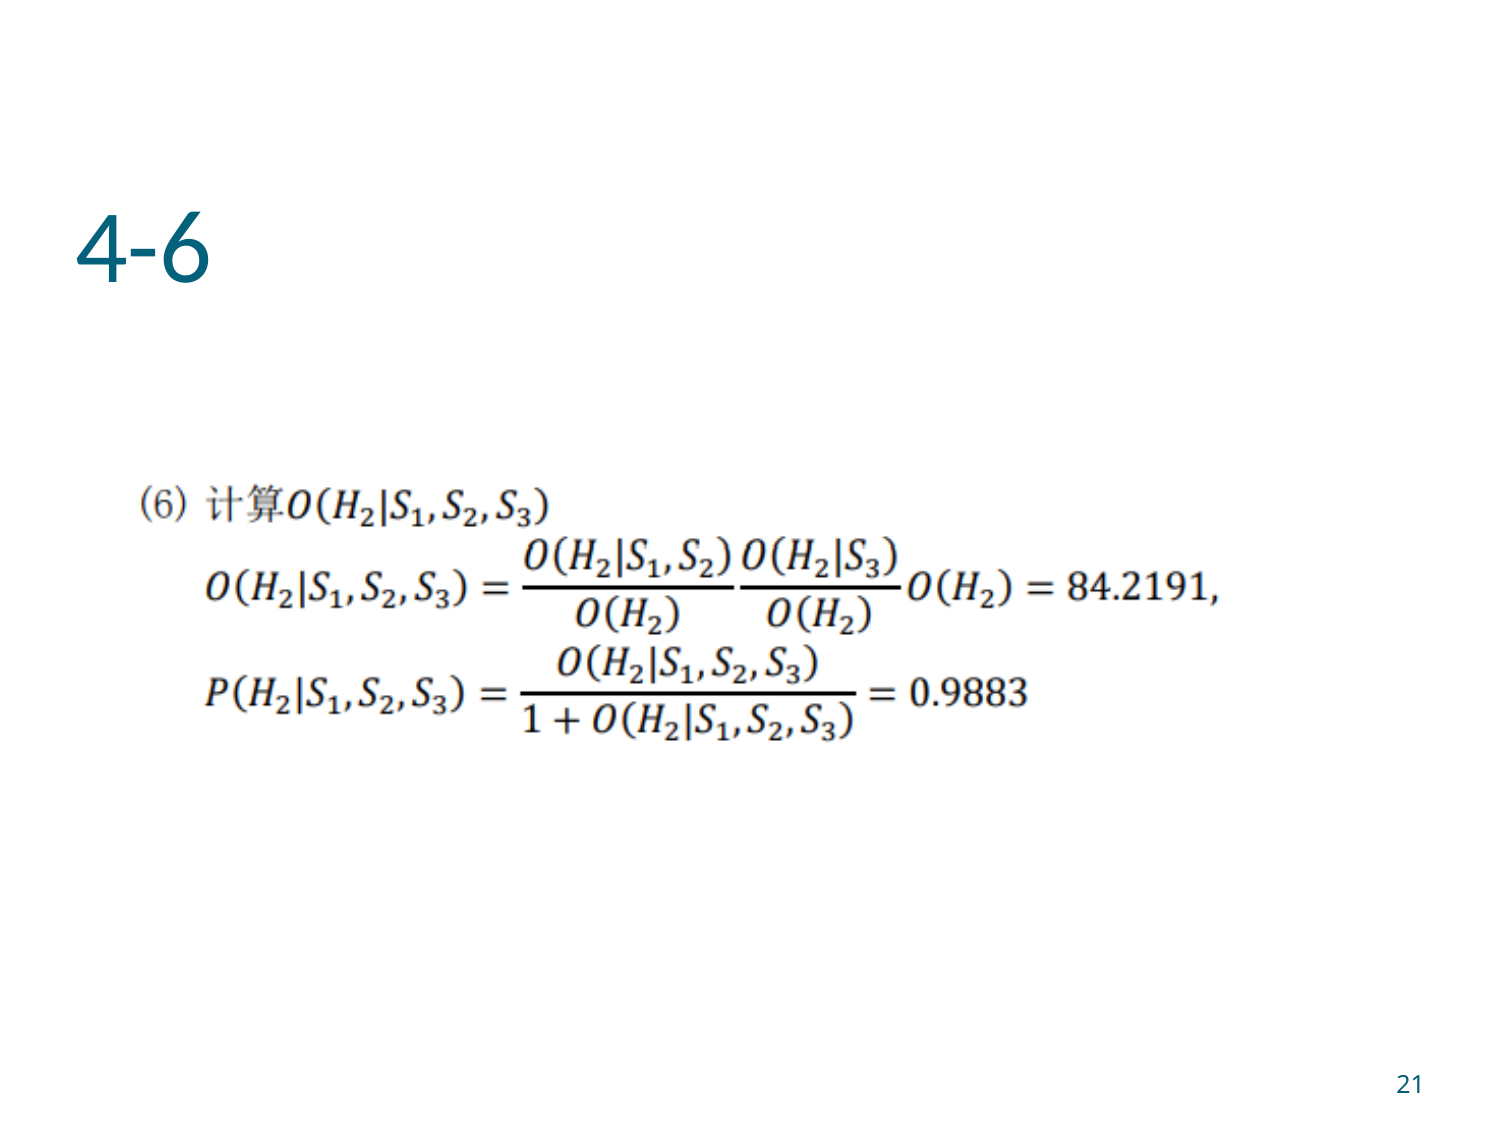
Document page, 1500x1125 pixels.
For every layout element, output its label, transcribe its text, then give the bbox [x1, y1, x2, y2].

title 4-6 [75, 115, 1425, 304]
picture [128, 480, 1388, 748]
slide_number 21 [1299, 1042, 1425, 1103]
